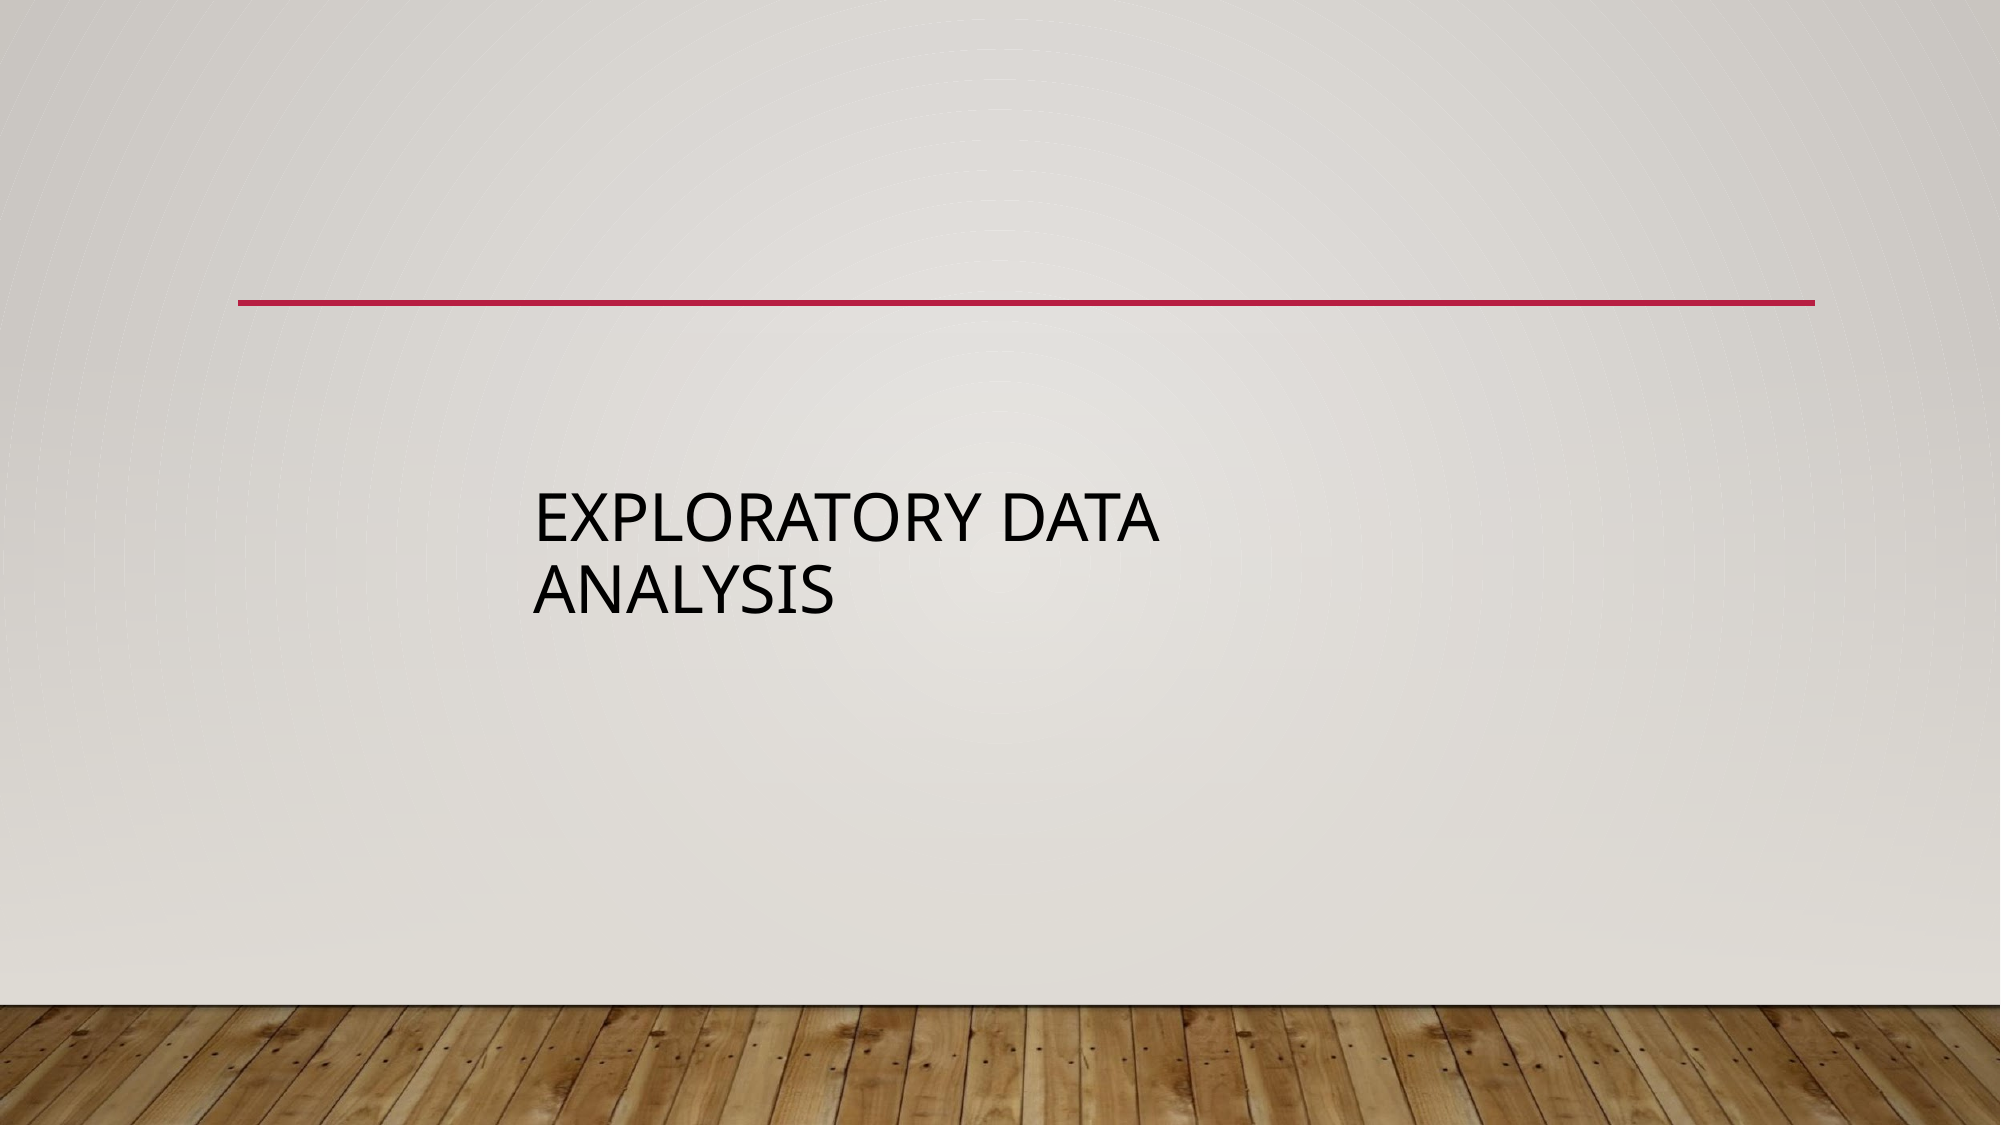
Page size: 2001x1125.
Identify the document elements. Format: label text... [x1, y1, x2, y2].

title EXPLORATORY DATA ANALYSIS [518, 476, 1482, 649]
picture [0, 1005, 2000, 1125]
